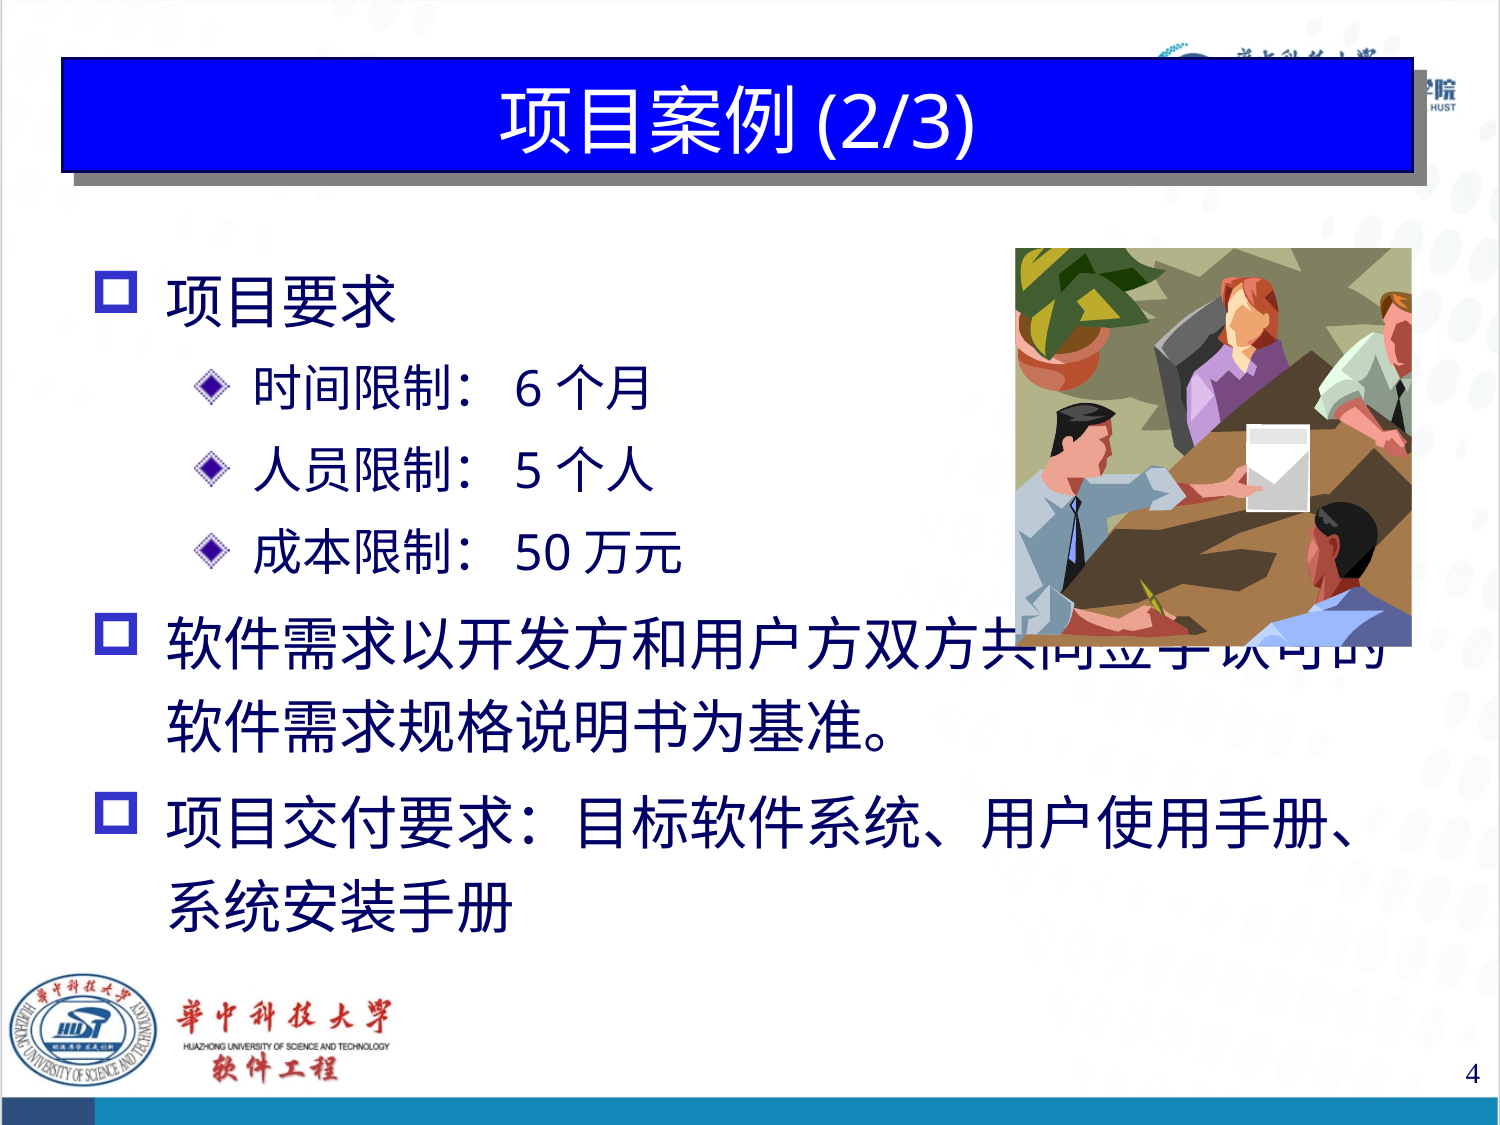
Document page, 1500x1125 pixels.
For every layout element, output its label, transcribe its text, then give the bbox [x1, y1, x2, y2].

slide_number 4 [1145, 1046, 1496, 1090]
picture [0, 0, 1500, 1125]
list 项目要求 时间限制：6个月 人员限制：5个人 成本限制：50万元 软件需求以开发方和用户方双方共同签字认可的软件需求规格说明书为基准。 项目交付要求：目标软件系统、用户使用手册、系统安装手册 [75, 243, 1417, 1013]
title 项目案例(2/3) [61, 57, 1414, 173]
